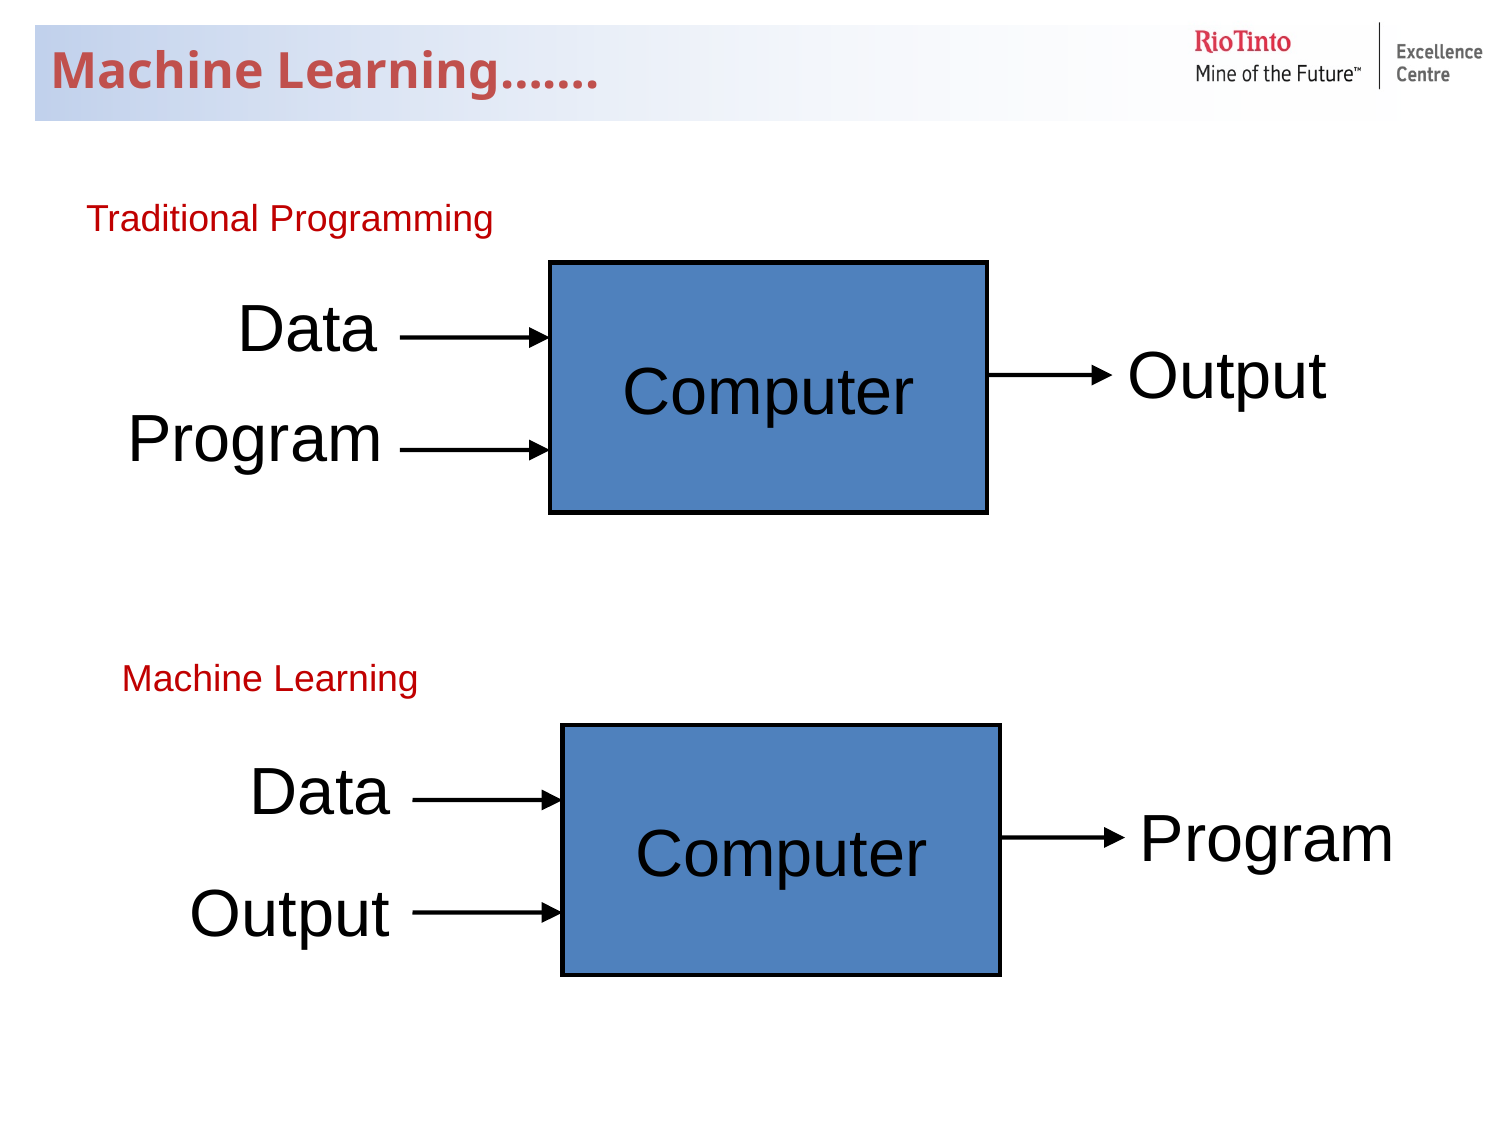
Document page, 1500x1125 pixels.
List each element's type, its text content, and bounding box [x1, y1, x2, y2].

picture [1177, 10, 1500, 101]
text_box Program [112, 387, 398, 483]
text_box [412, 902, 563, 923]
title Machine Learning……. [35, 25, 1411, 122]
text_box [399, 439, 550, 461]
text_box [999, 827, 1125, 848]
text_box Traditional Programming [71, 186, 545, 247]
text_box [987, 364, 1112, 386]
text_box Output [175, 862, 405, 958]
text_box Program [1125, 787, 1411, 883]
text_box Output [1112, 324, 1343, 420]
text_box Computer [549, 262, 988, 513]
text_box Computer [562, 725, 1000, 975]
text_box [399, 327, 550, 348]
text_box Data [222, 277, 394, 373]
text_box Data [235, 740, 406, 835]
text_box [412, 789, 563, 811]
text_box Machine Learning [106, 646, 459, 707]
